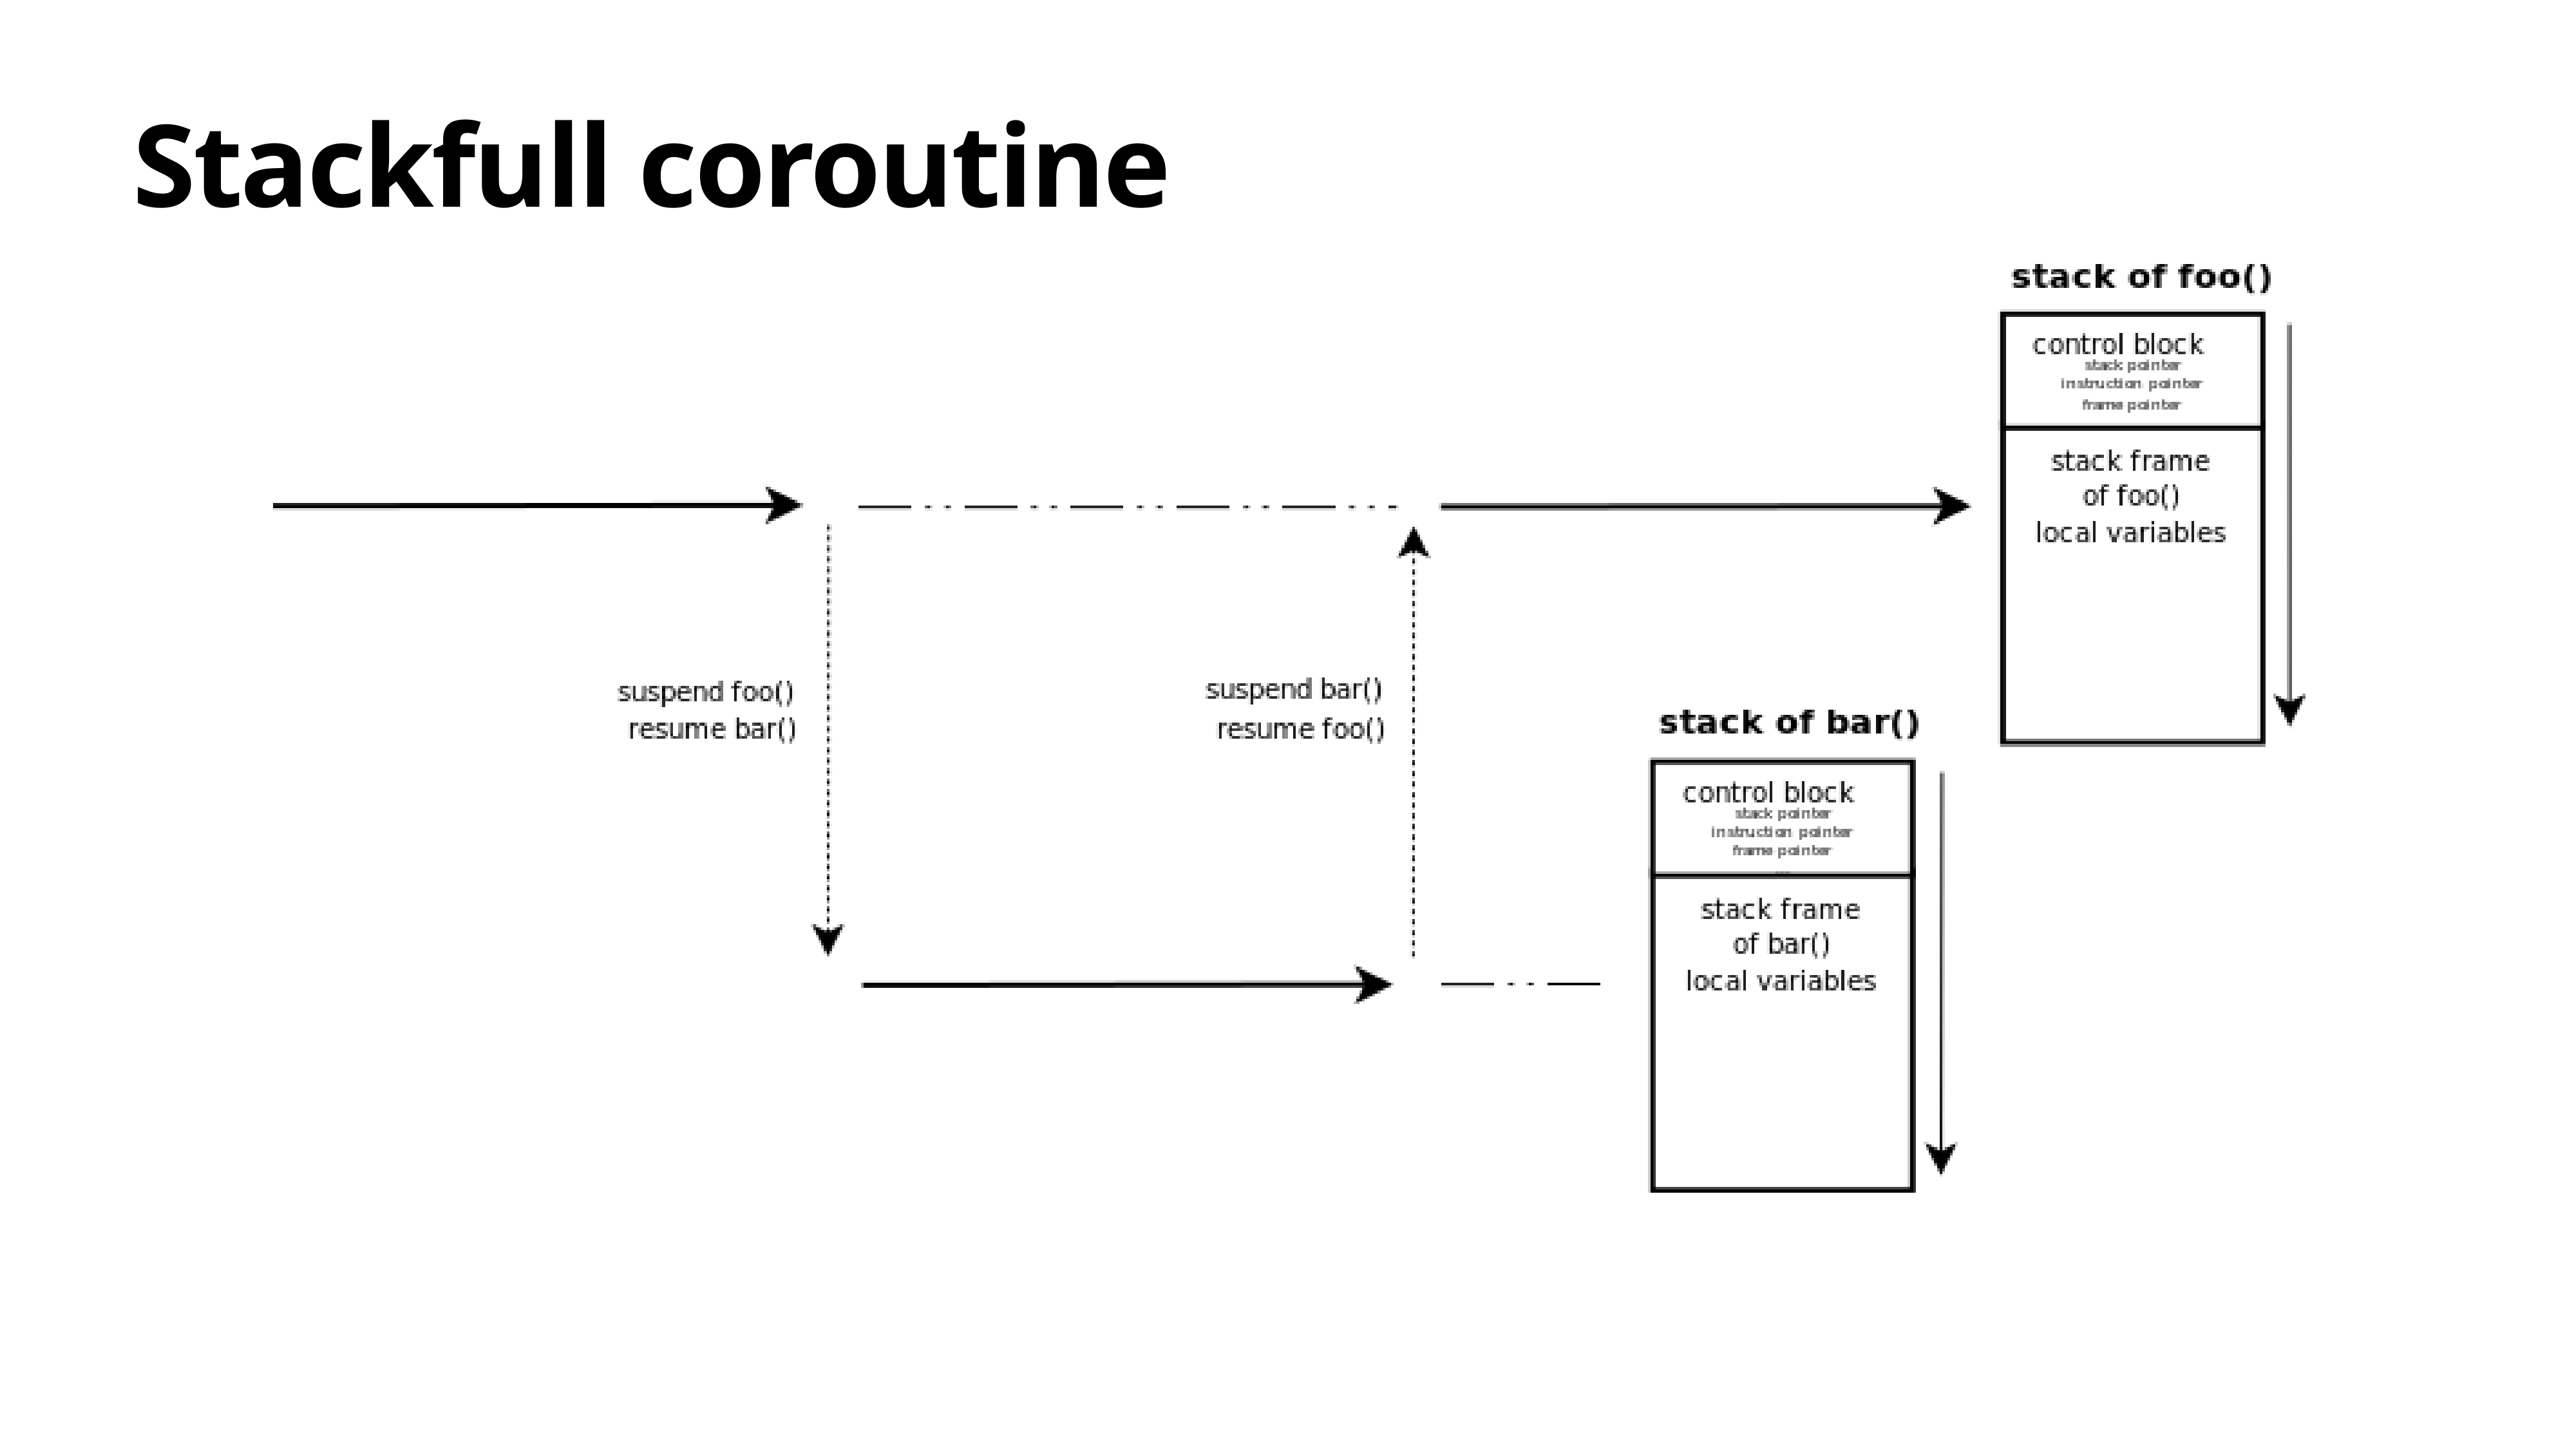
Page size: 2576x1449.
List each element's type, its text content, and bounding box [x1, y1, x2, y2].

title Stackfull coroutine [127, 113, 2449, 266]
picture [270, 256, 2306, 1193]
